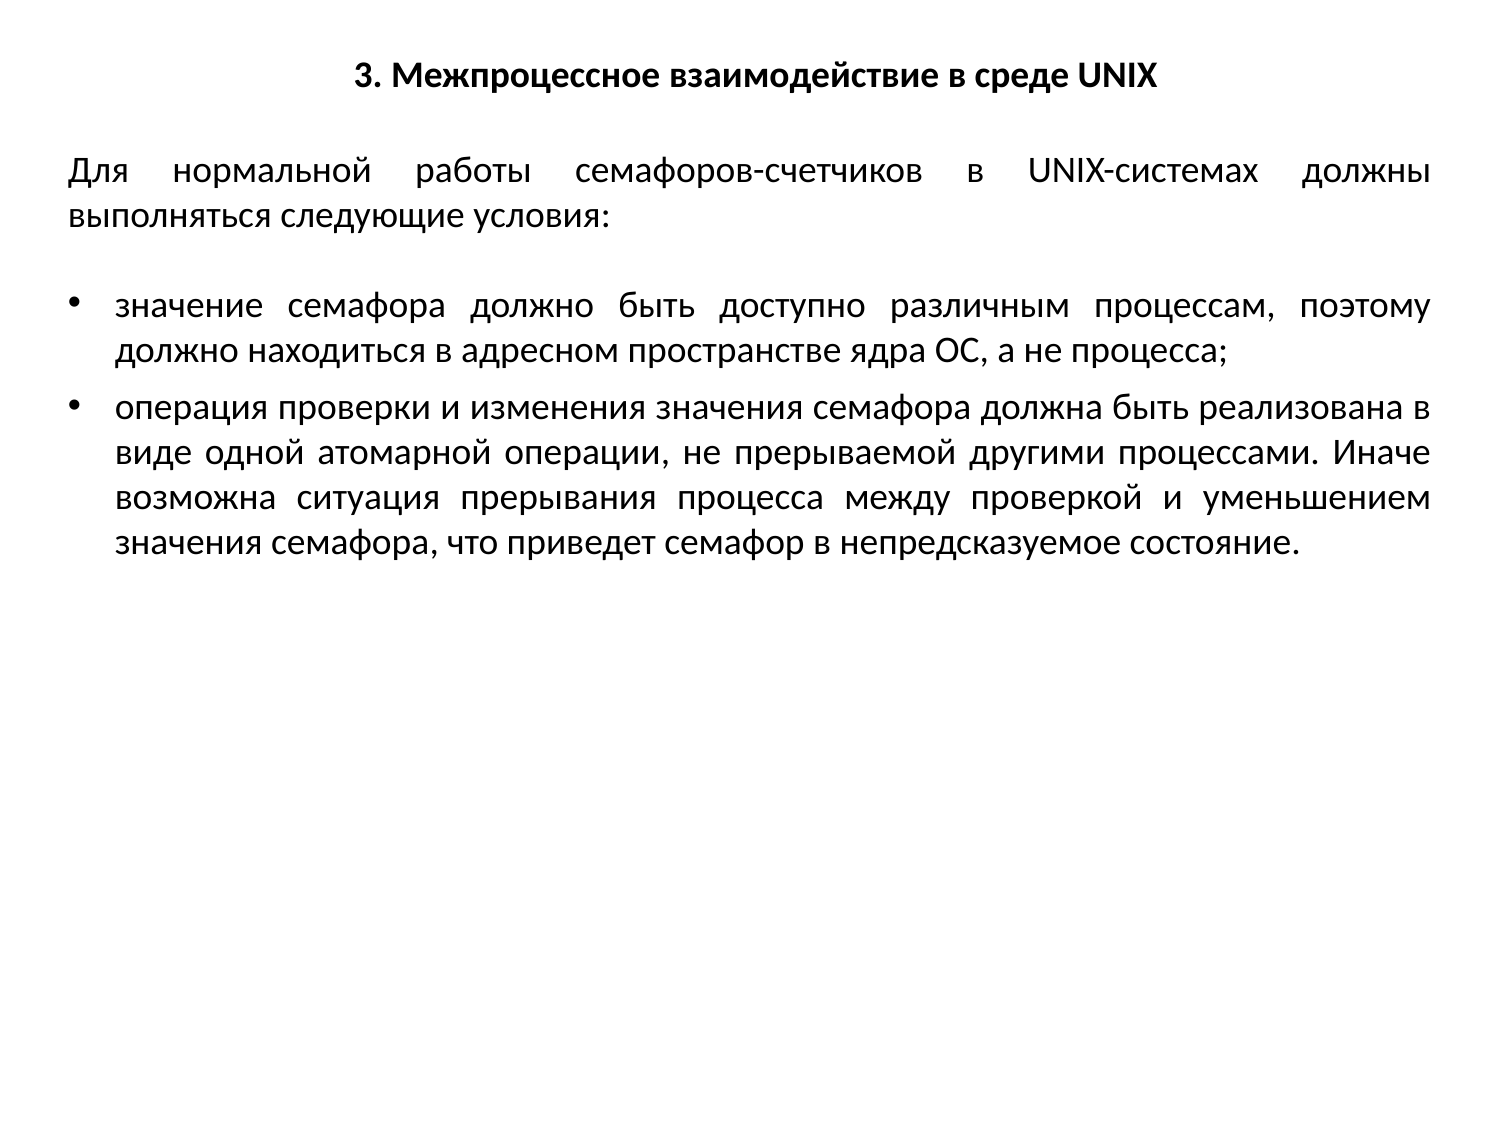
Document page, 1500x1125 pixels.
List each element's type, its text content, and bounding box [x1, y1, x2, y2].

text_box 3. Межпроцессное взаимодействие в среде UNIX [41, 42, 1471, 103]
text_box Для нормальной работы семафоров-счетчиков в UNIX-системах должны выполняться следующие условия: значение семафора должно быть доступно различным процессам, поэтому должно находиться в адресном пространстве ядра ОС, а не процесса; операция проверки и изменения значения семафора должна быть реализована в виде одной атомарной операции, не прерываемой другими процессами. Иначе возможна ситуация прерывания процесса между проверкой и уменьшением значения семафора, что приведет семафор в непредсказуемое состояние. [53, 137, 1447, 570]
